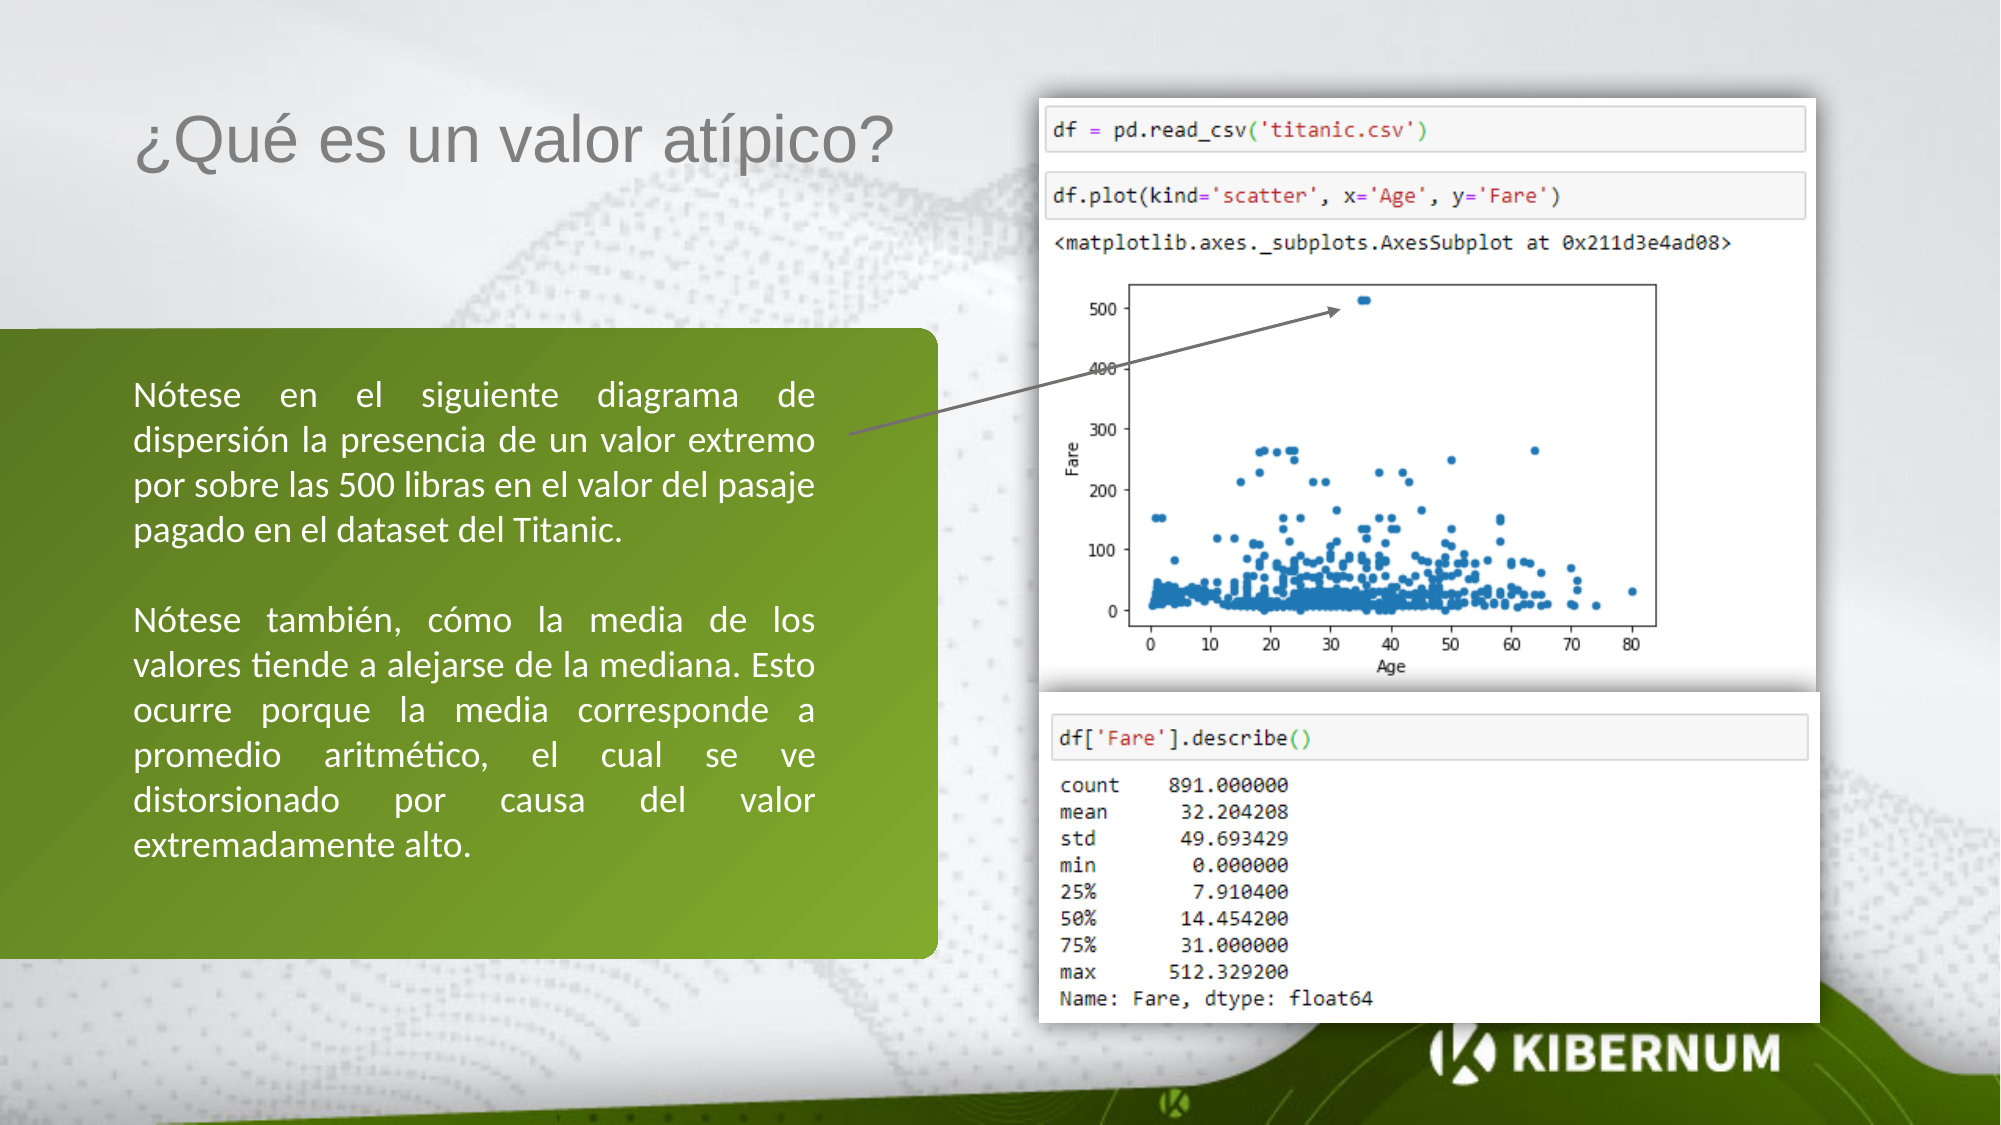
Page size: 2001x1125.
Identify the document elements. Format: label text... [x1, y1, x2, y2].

text_box ¿Qué es un valor atípico? [118, 33, 1887, 199]
picture [0, 0, 2001, 1125]
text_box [848, 309, 1341, 435]
text_box Nótese en el siguiente diagrama de dispersión la presencia de un valor extremo por sobre las 500 libras en el valor del pasaje pagado en el dataset del Titanic. Nótese también, cómo la media de los valores tiende a alejarse de la mediana. Esto ocurre porque la media corresponde a promedio aritmético, el cual se ve distorsionado por causa del valor extremadamente alto. [118, 362, 832, 873]
text_box [0, 328, 938, 959]
